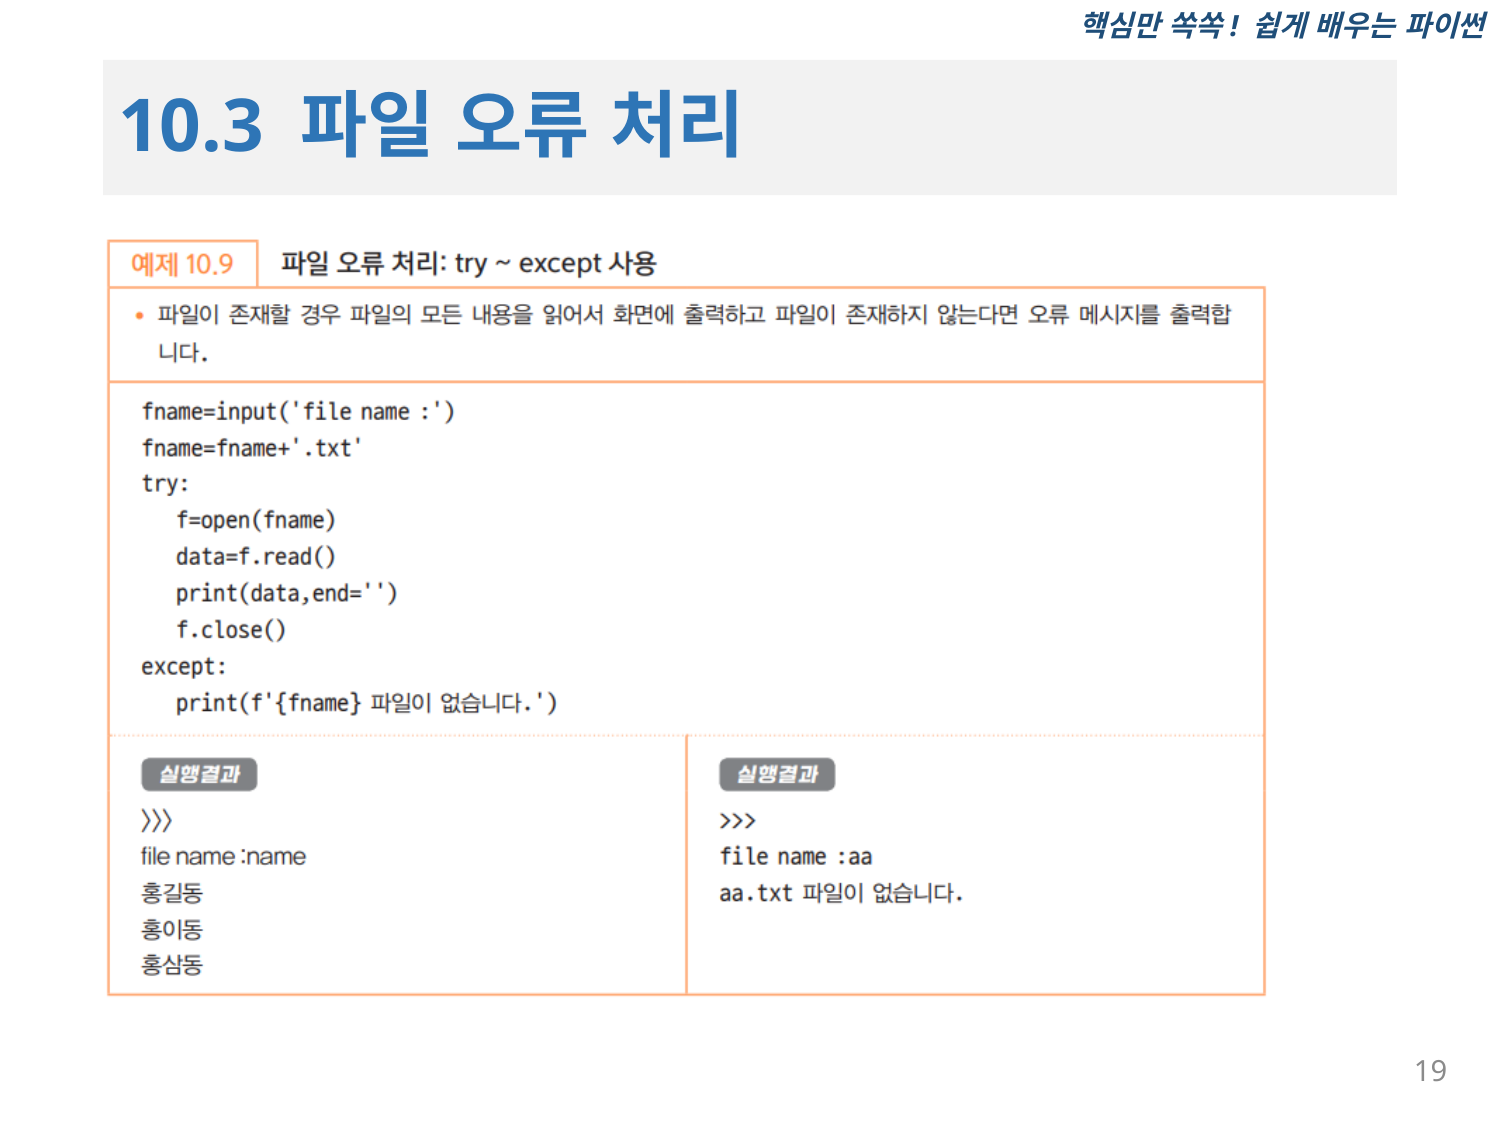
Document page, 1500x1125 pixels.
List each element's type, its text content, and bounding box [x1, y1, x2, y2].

picture [103, 230, 1276, 1007]
title 10.3 파일 오류 처리 [103, 59, 1397, 196]
slide_number 19 [1125, 1042, 1463, 1103]
